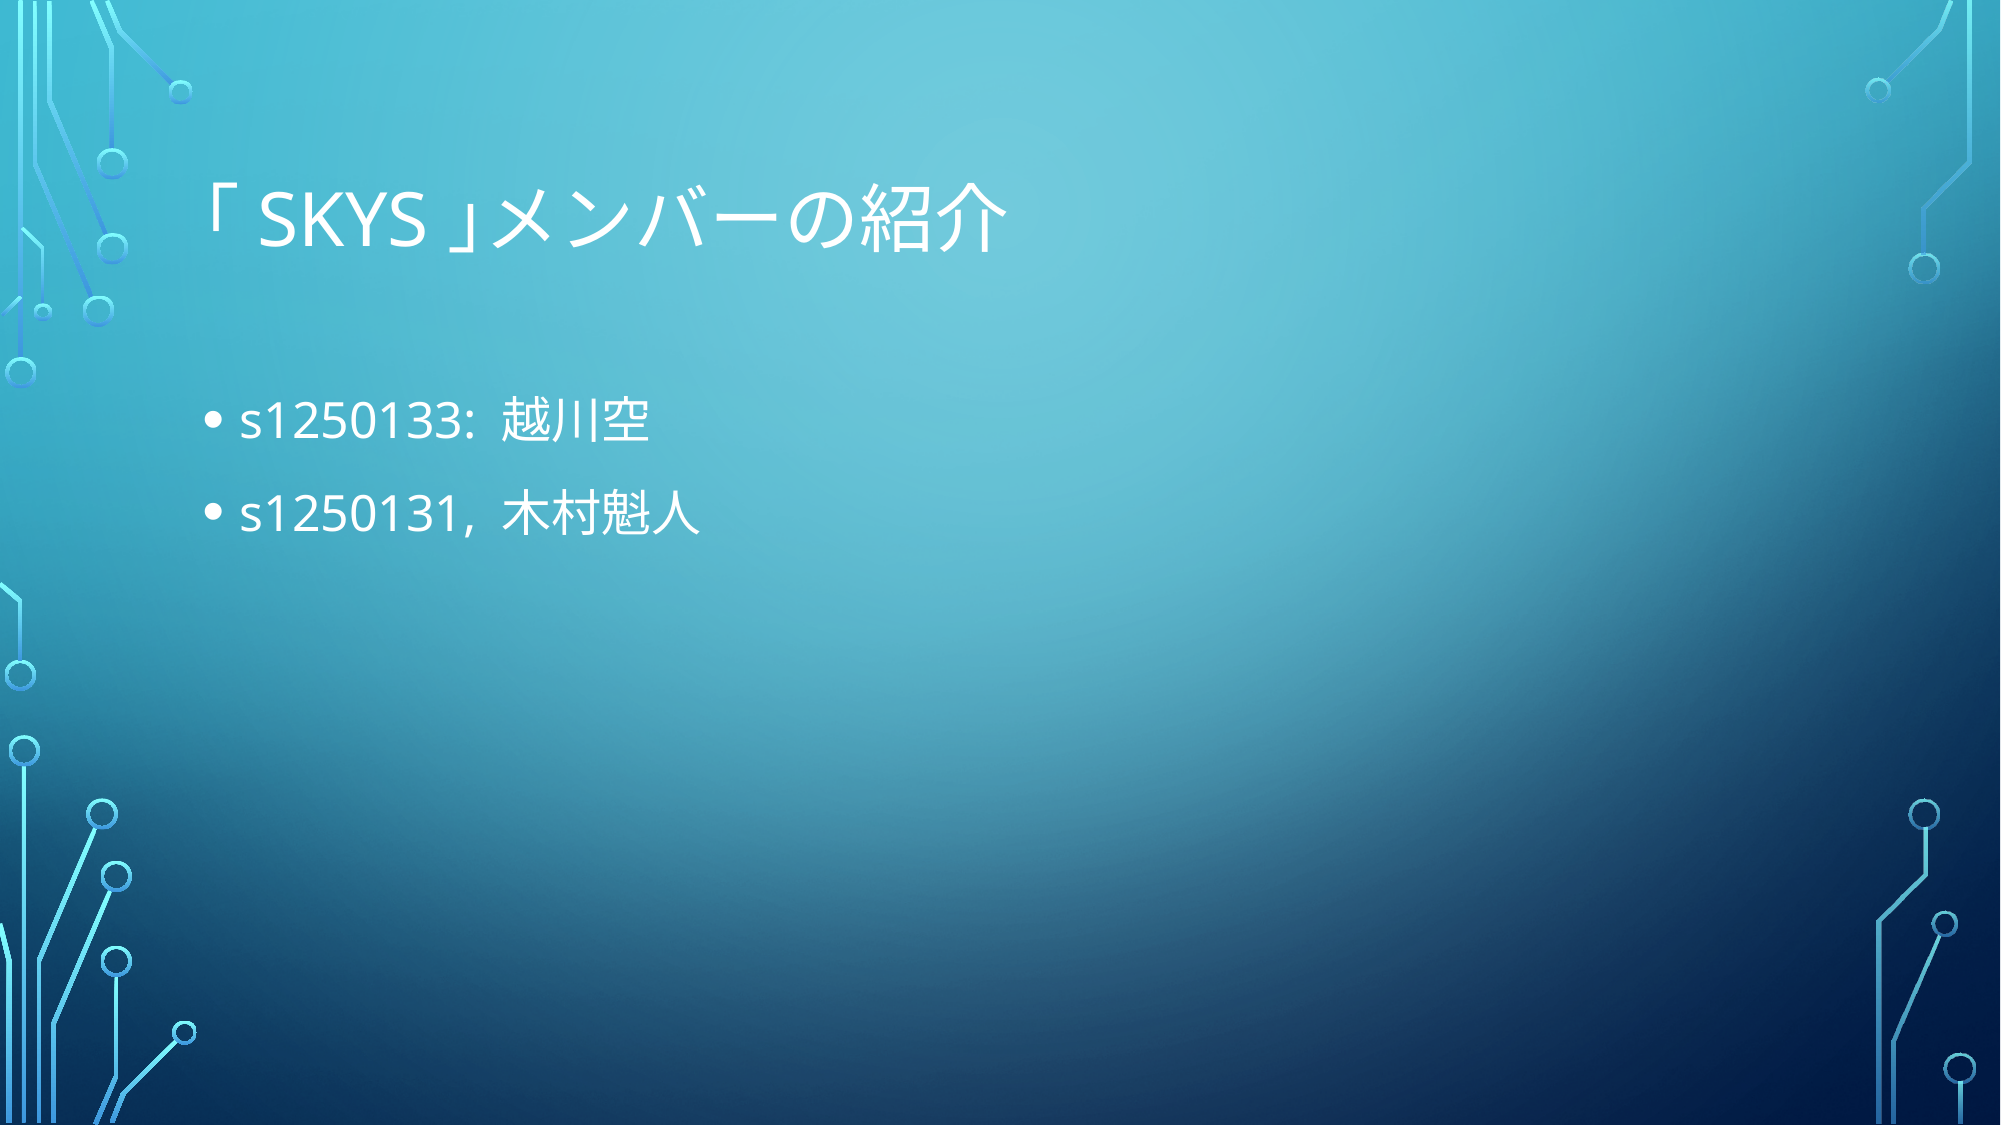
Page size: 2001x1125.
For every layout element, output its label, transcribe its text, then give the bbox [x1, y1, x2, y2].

title ｢SKYS｣メンバーの紹介 [187, 101, 1813, 344]
list s1250133: 越川空 s1250131, 木村魁人 [187, 369, 1813, 950]
